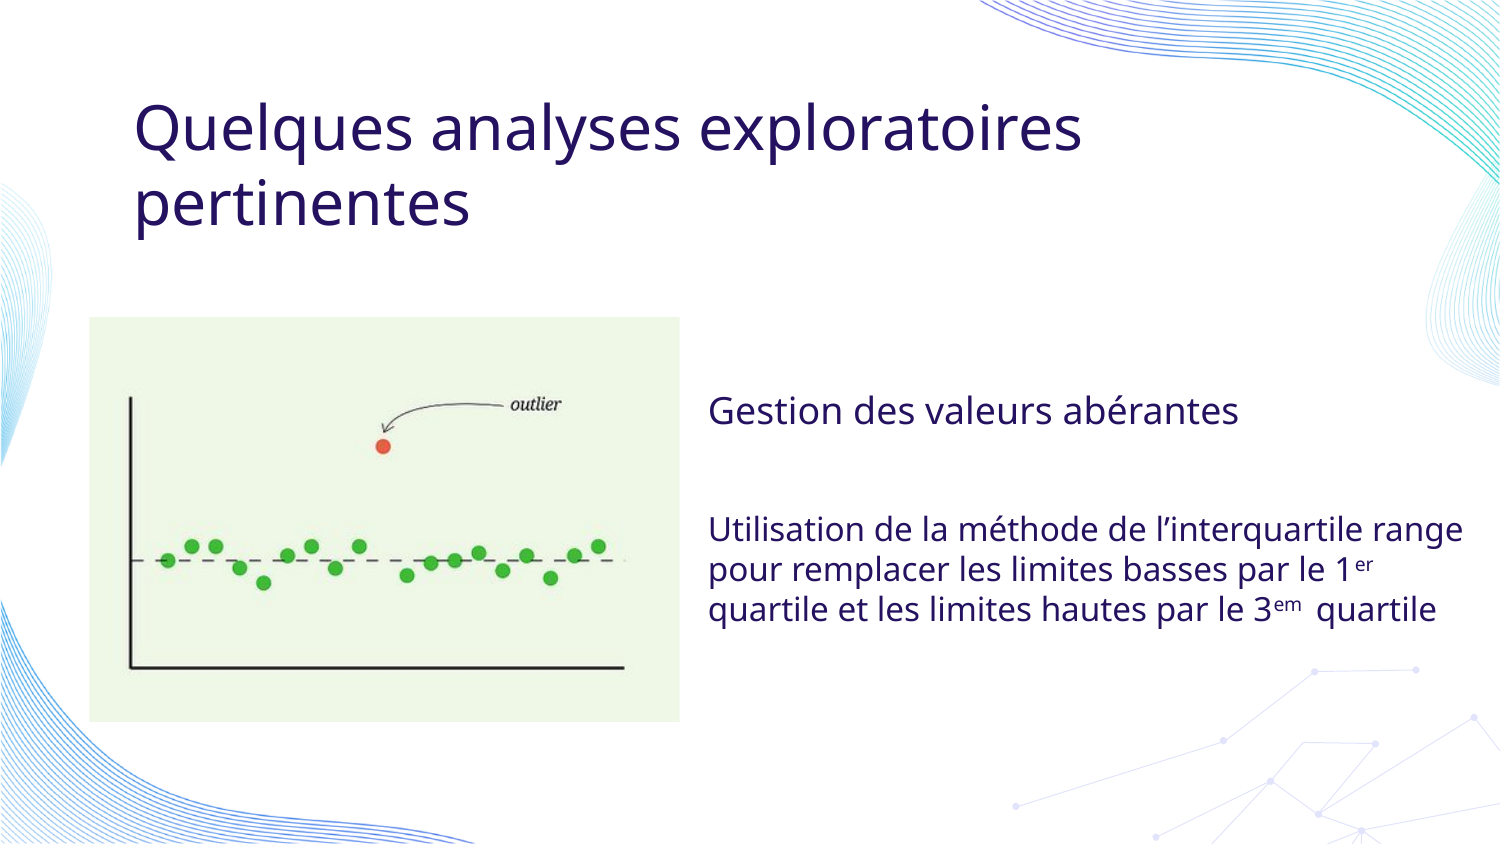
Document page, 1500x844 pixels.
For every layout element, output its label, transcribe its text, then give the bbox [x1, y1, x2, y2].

title Quelques analyses exploratoires pertinentes [118, 72, 1382, 167]
subtitle Utilisation de la méthode de l’interquartile range pour remplacer les limites basses par le 1er quartile et les limites hautes par le 3em quartile [692, 493, 1500, 648]
picture [1, 152, 680, 843]
title Gestion des valeurs abérantes [692, 366, 1345, 448]
picture [969, 1, 1499, 391]
